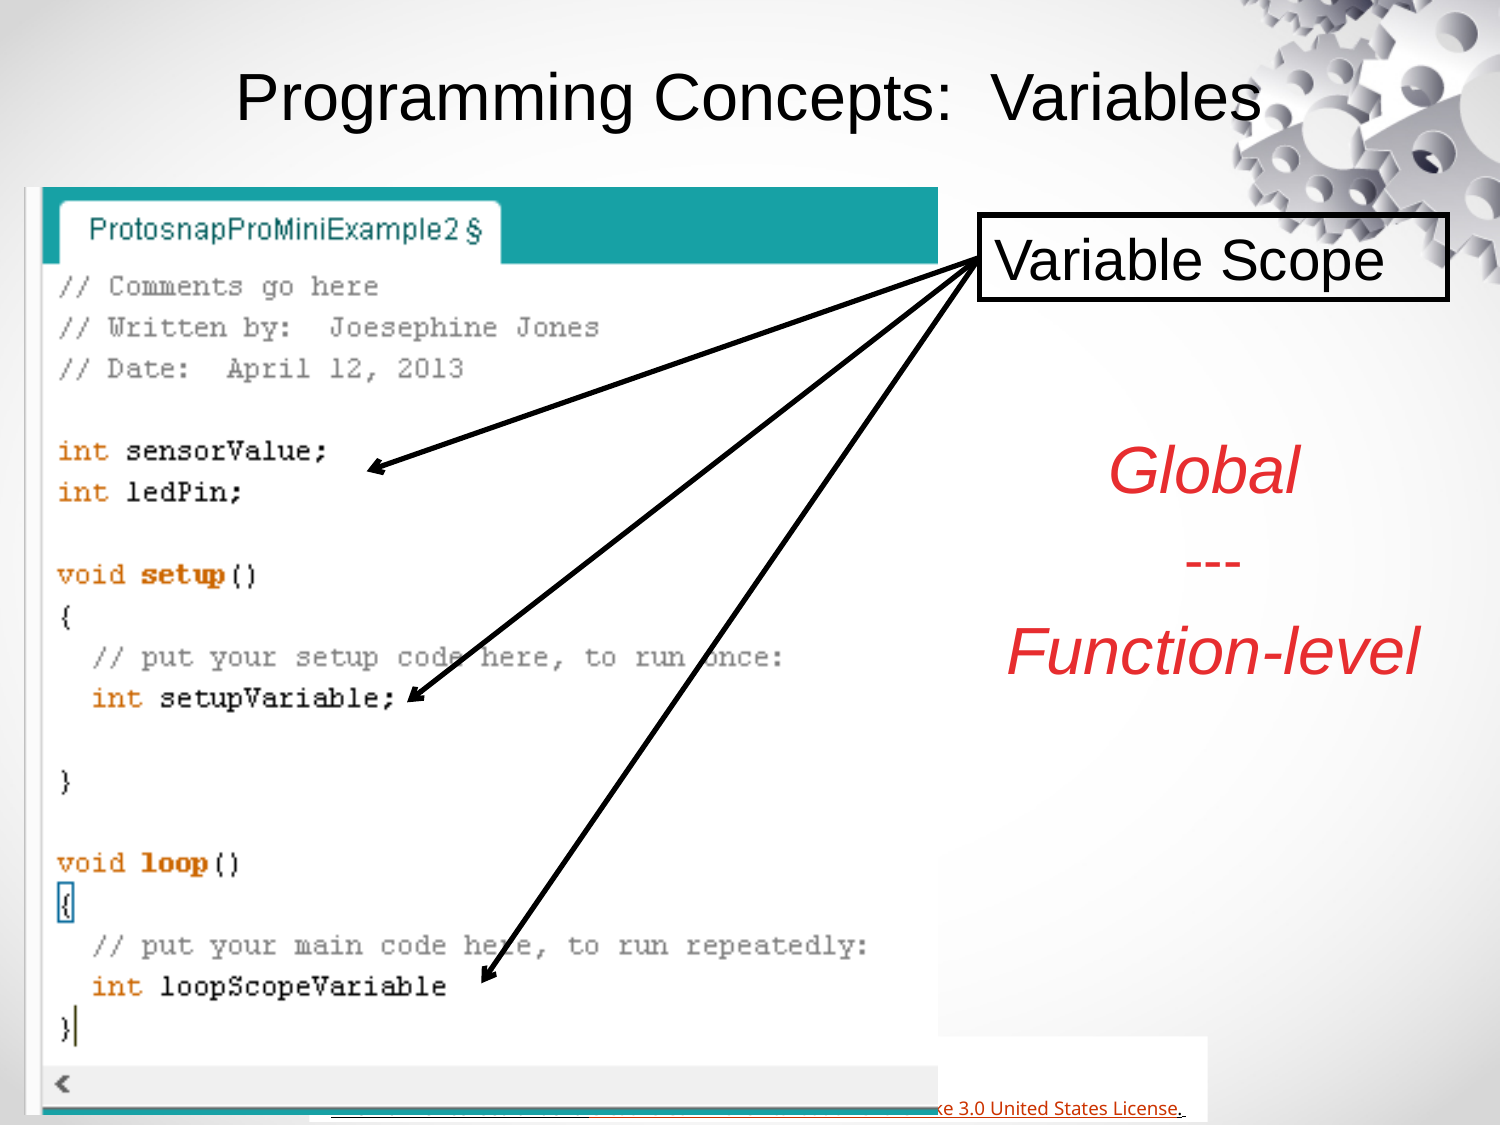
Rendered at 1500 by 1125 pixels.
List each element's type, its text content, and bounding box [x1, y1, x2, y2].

title Programming Concepts: Variables [112, 0, 1388, 188]
text_box Variable Scope [979, 215, 1448, 300]
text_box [481, 258, 980, 984]
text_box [366, 257, 980, 472]
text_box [406, 258, 481, 703]
picture [0, 0, 1500, 1125]
list Global --- Function-level [979, 418, 1448, 1000]
